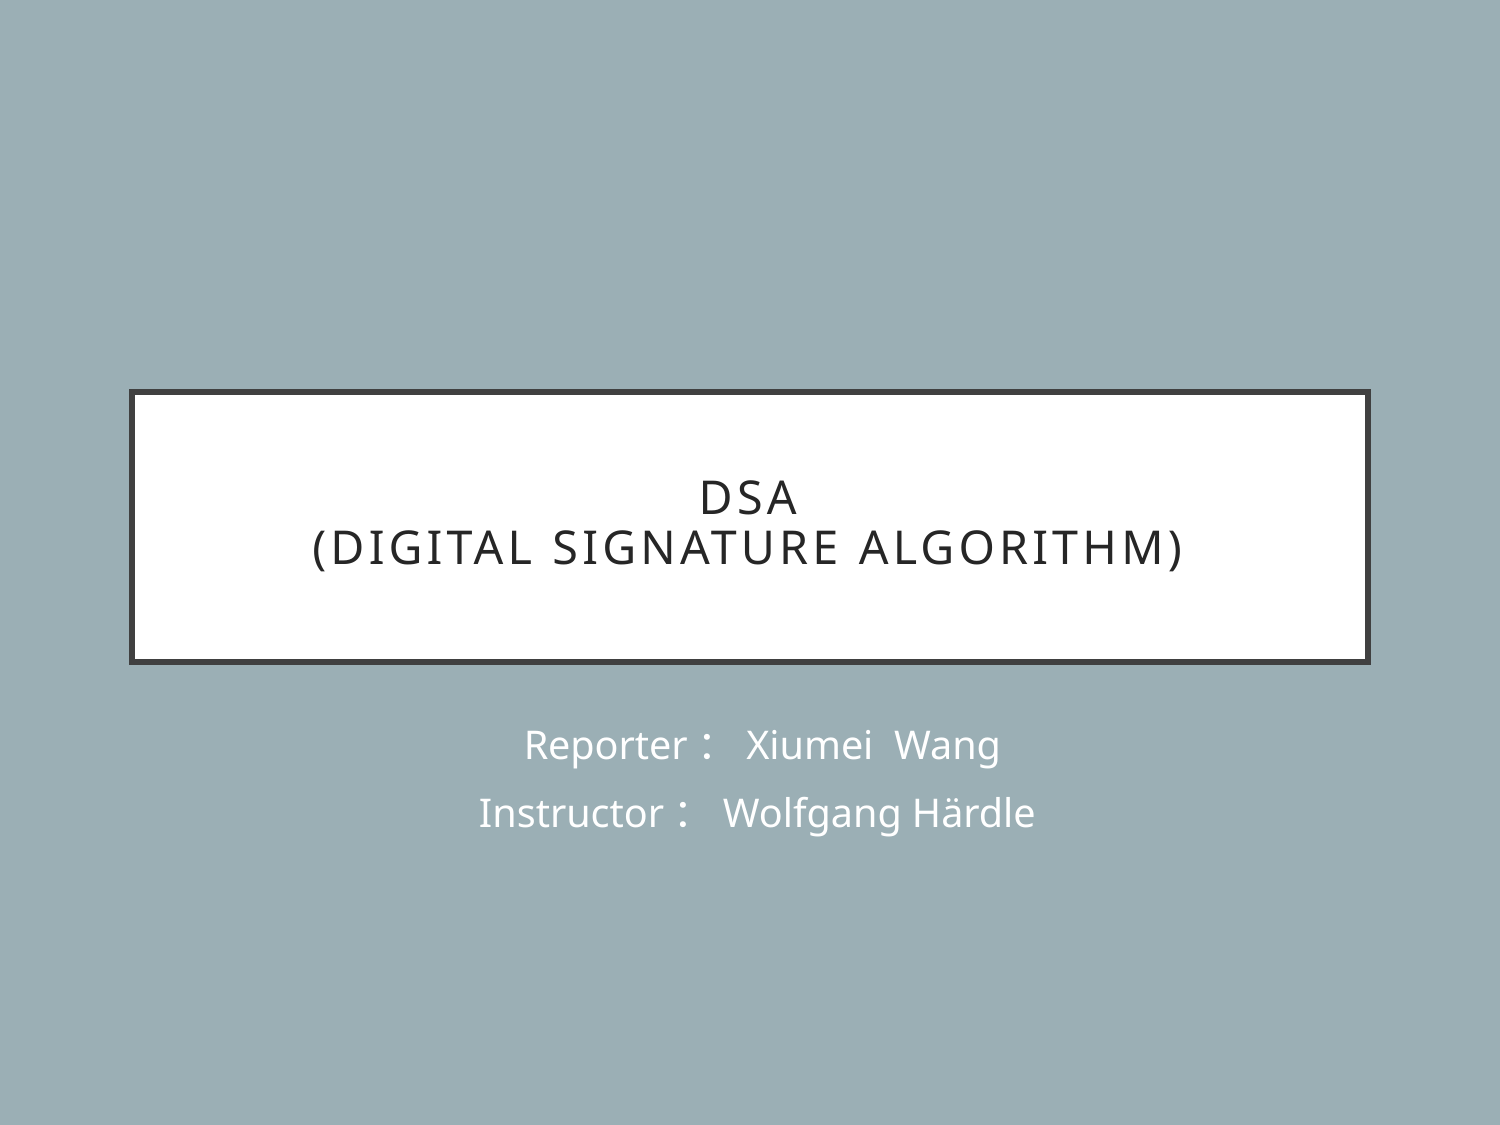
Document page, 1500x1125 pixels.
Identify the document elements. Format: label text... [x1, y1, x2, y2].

subtitle Reporter：Xiumei Wang Instructor：Wolfgang Härdle [344, 712, 1181, 916]
title DSA (Digital Signature Algorithm) [129, 389, 1371, 665]
